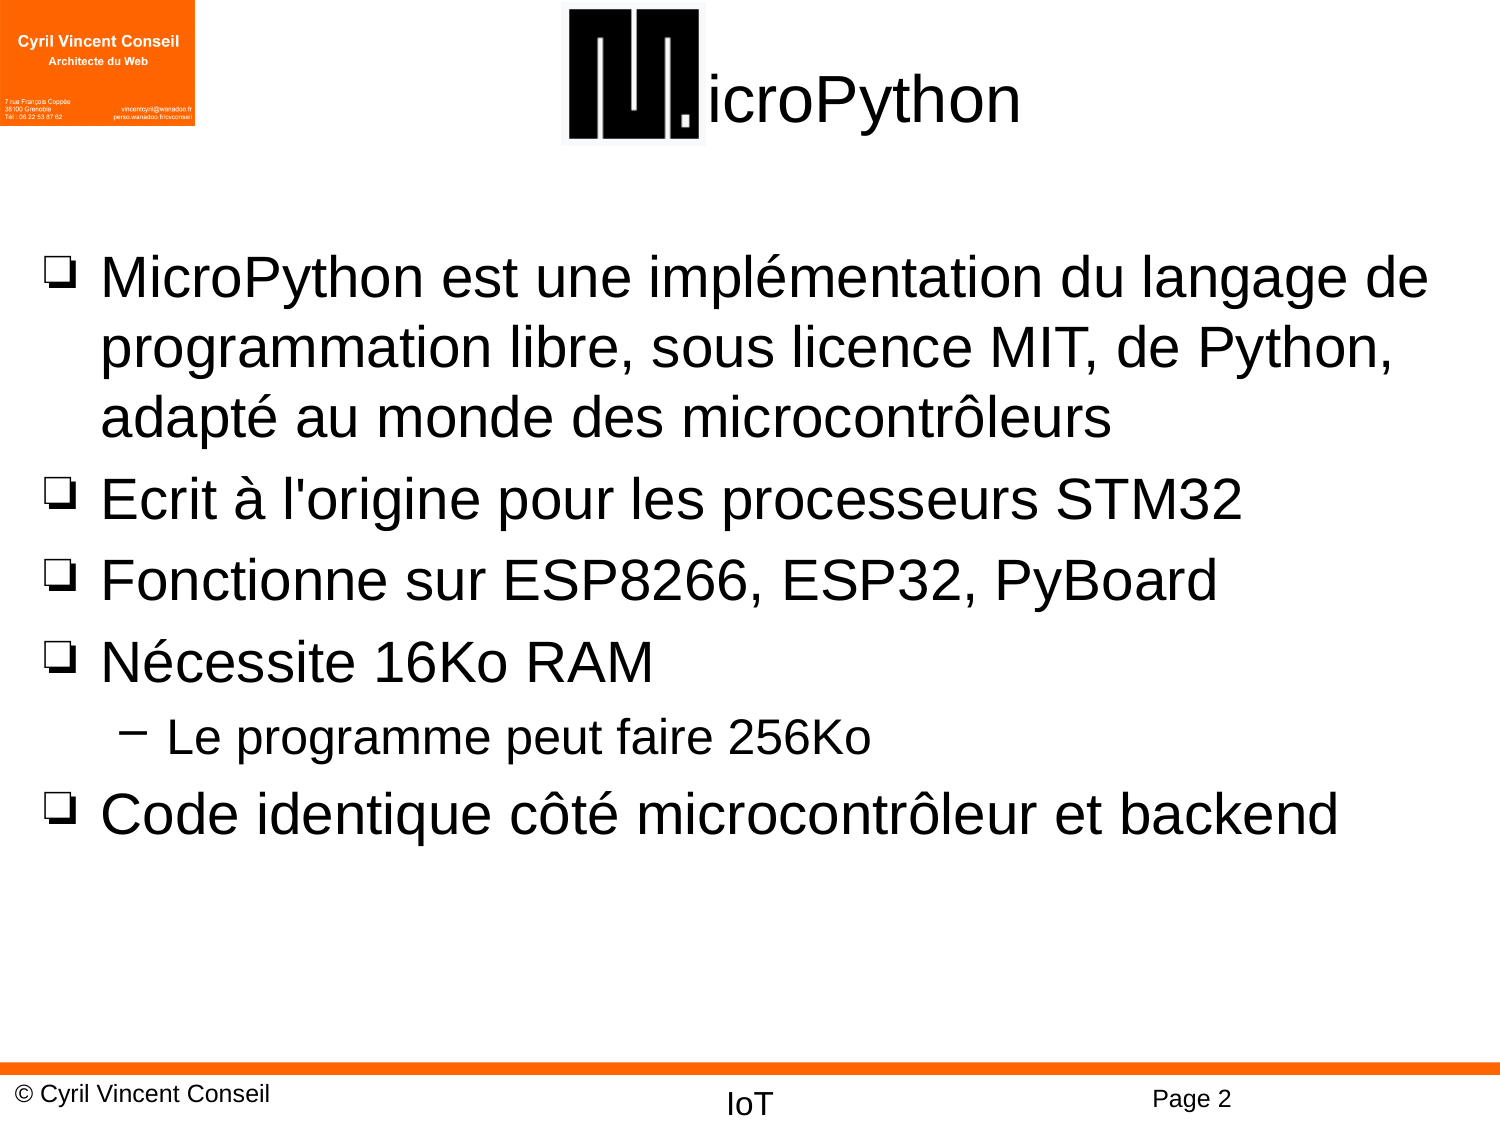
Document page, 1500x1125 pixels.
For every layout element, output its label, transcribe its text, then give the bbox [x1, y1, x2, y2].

title MicroPython [194, 2, 1480, 190]
picture [0, 0, 195, 126]
list MicroPython est une implémentation du langage de programmation libre, sous licence MIT, de Python, adapté au monde des microcontrôleurs Ecrit à l'origine pour les processeurs STM32 Fonctionne sur ESP8266, ESP32, PyBoard Nécessite 16Ko RAM Le programme peut faire 256Ko Code identique côté microcontrôleur et backend [29, 231, 1468, 1059]
picture [560, 1, 706, 147]
